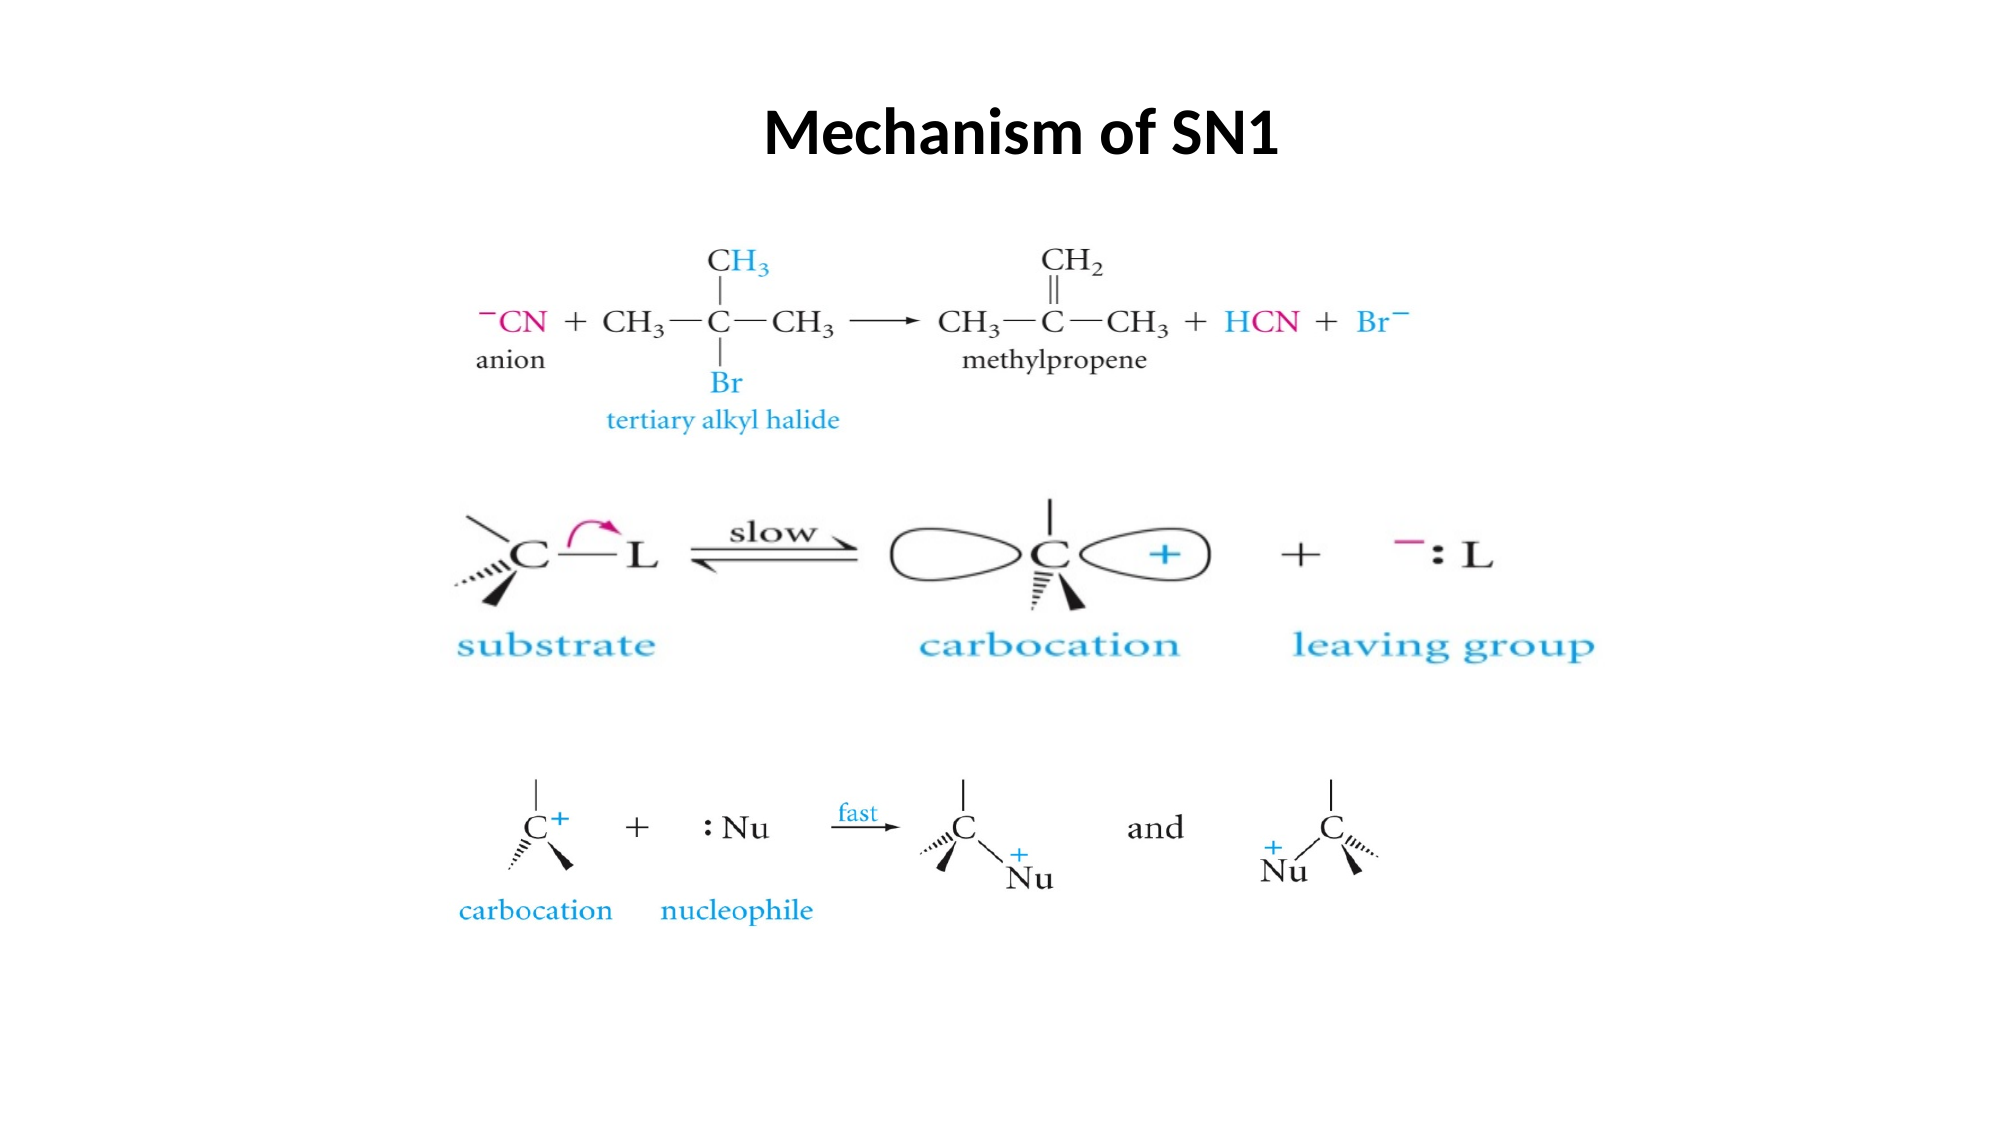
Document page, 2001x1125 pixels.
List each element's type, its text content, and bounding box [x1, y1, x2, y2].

text_box Mechanism of SN1 [112, 80, 1932, 985]
picture [447, 771, 1387, 930]
picture [468, 241, 1421, 438]
picture [440, 489, 1605, 667]
